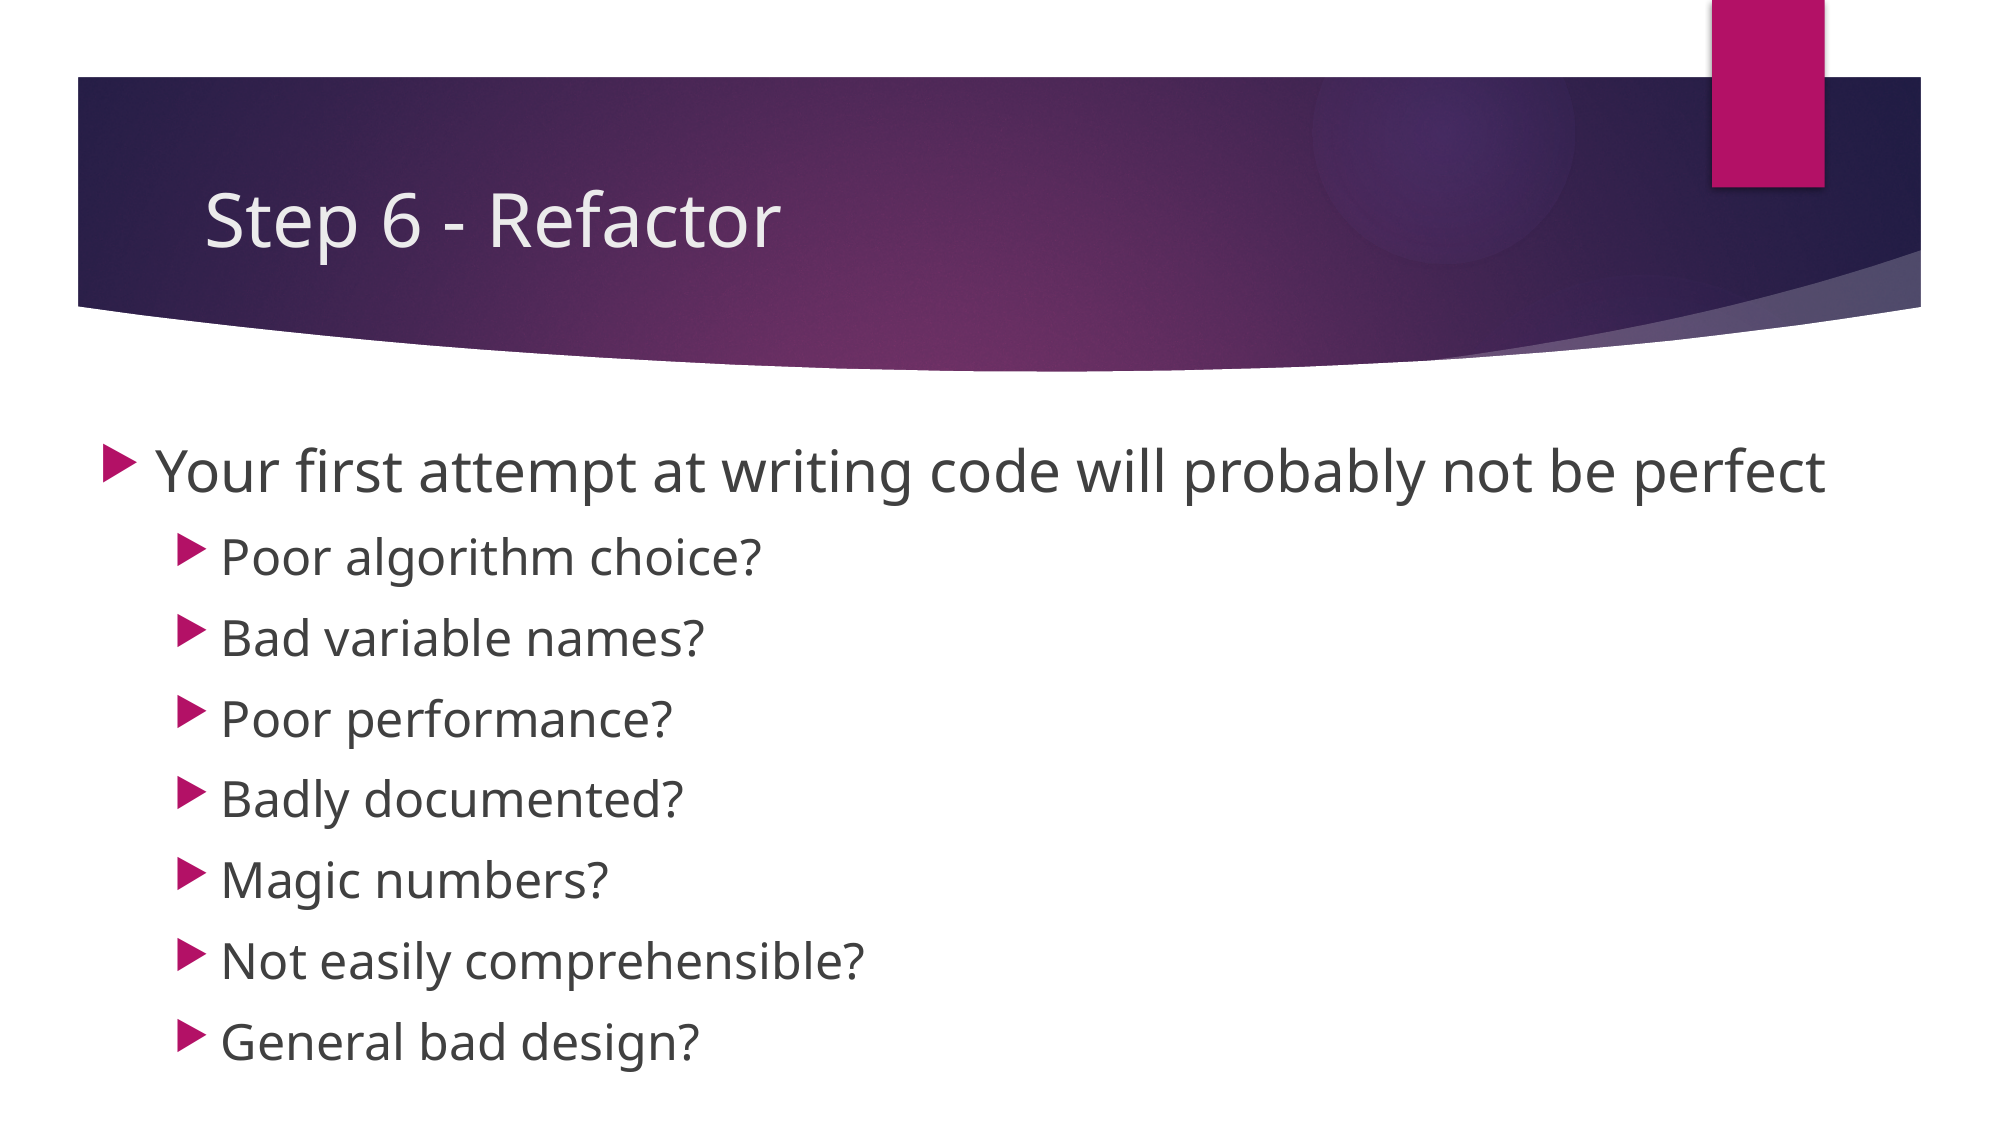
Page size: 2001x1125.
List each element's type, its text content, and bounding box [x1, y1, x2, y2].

list Your first attempt at writing code will probably not be perfect Poor algorithm choice? Bad variable names? Poor performance? Badly documented? Magic numbers? Not easily comprehensible? General bad design? [83, 427, 2000, 988]
title Step 6 - Refactor [189, 159, 1627, 276]
